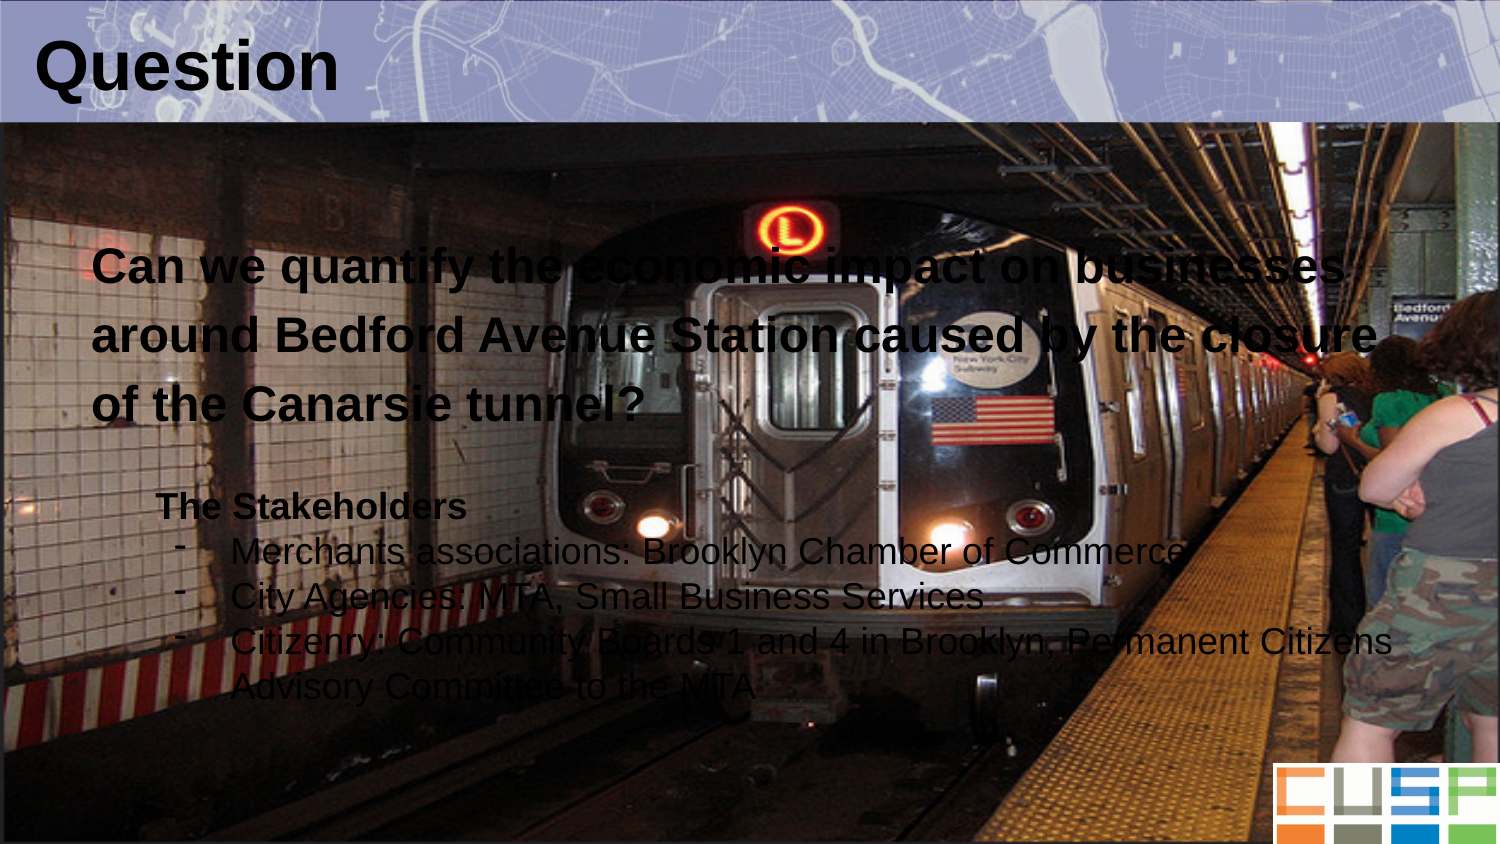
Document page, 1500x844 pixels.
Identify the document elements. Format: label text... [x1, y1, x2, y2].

text_box The Stakeholders Merchants associations: Brooklyn Chamber of Commerce City Agencies: MTA, Small Business Services Citizenry: Community Boards 1 and 4 in Brooklyn, Permanent Citizens Advisory Committee to the MTA [140, 466, 1440, 728]
text_box Can we quantify the economic impact on businesses around Bedford Avenue Station caused by the closure of the Canarsie tunnel? [76, 209, 1424, 470]
picture [0, 0, 1500, 122]
picture [0, 123, 1500, 844]
